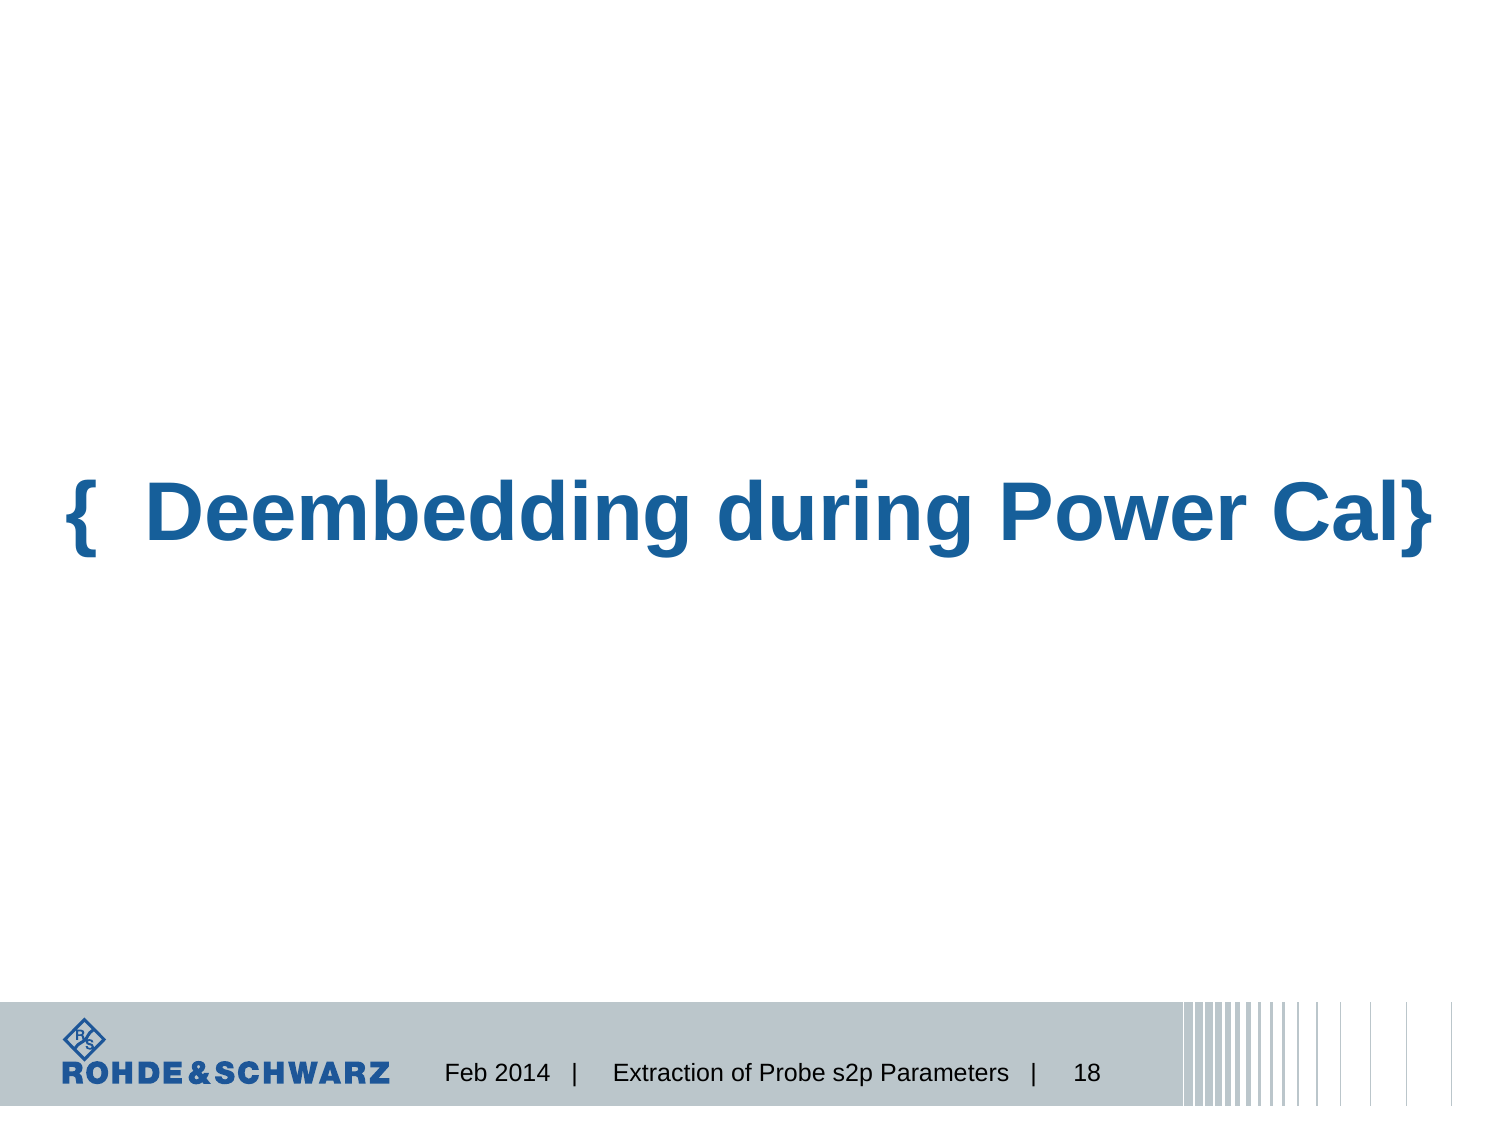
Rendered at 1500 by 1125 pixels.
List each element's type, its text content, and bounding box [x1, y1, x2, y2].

text_box { Deembedding during Power Cal} [0, 450, 1500, 565]
